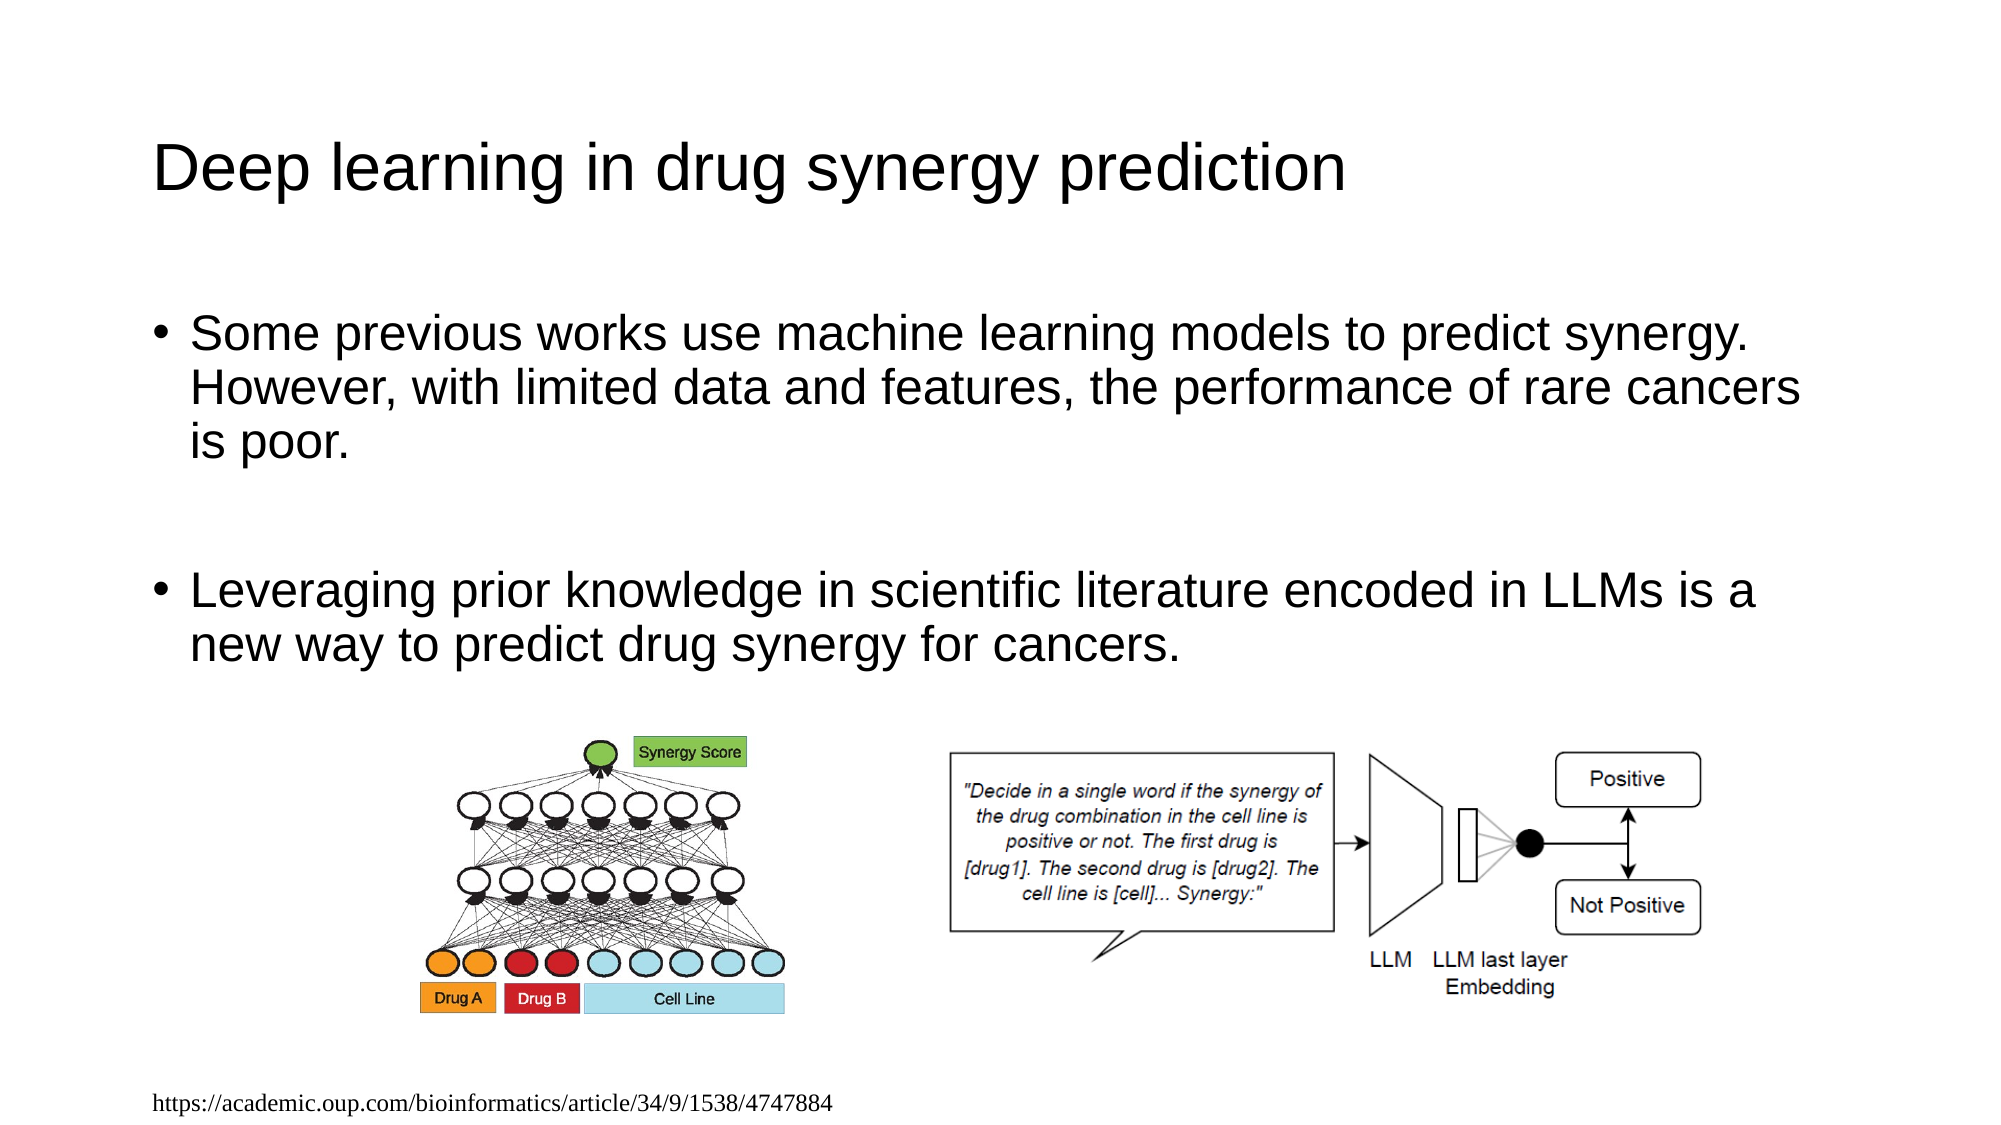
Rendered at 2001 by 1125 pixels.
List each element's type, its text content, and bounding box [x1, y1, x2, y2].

list Some previous works use machine learning models to predict synergy. However, with limited data and features, the performance of rare cancers is poor. Leveraging prior knowledge in scientific literature encoded in LLMs is a new way to predict drug synergy for cancers. [137, 299, 1863, 1014]
picture [933, 736, 1721, 1013]
title Deep learning in drug synergy prediction [137, 59, 1863, 278]
text_box https://academic.oup.com/bioinformatics/article/34/9/1538/4747884 [137, 1079, 1068, 1125]
picture [420, 736, 785, 1014]
